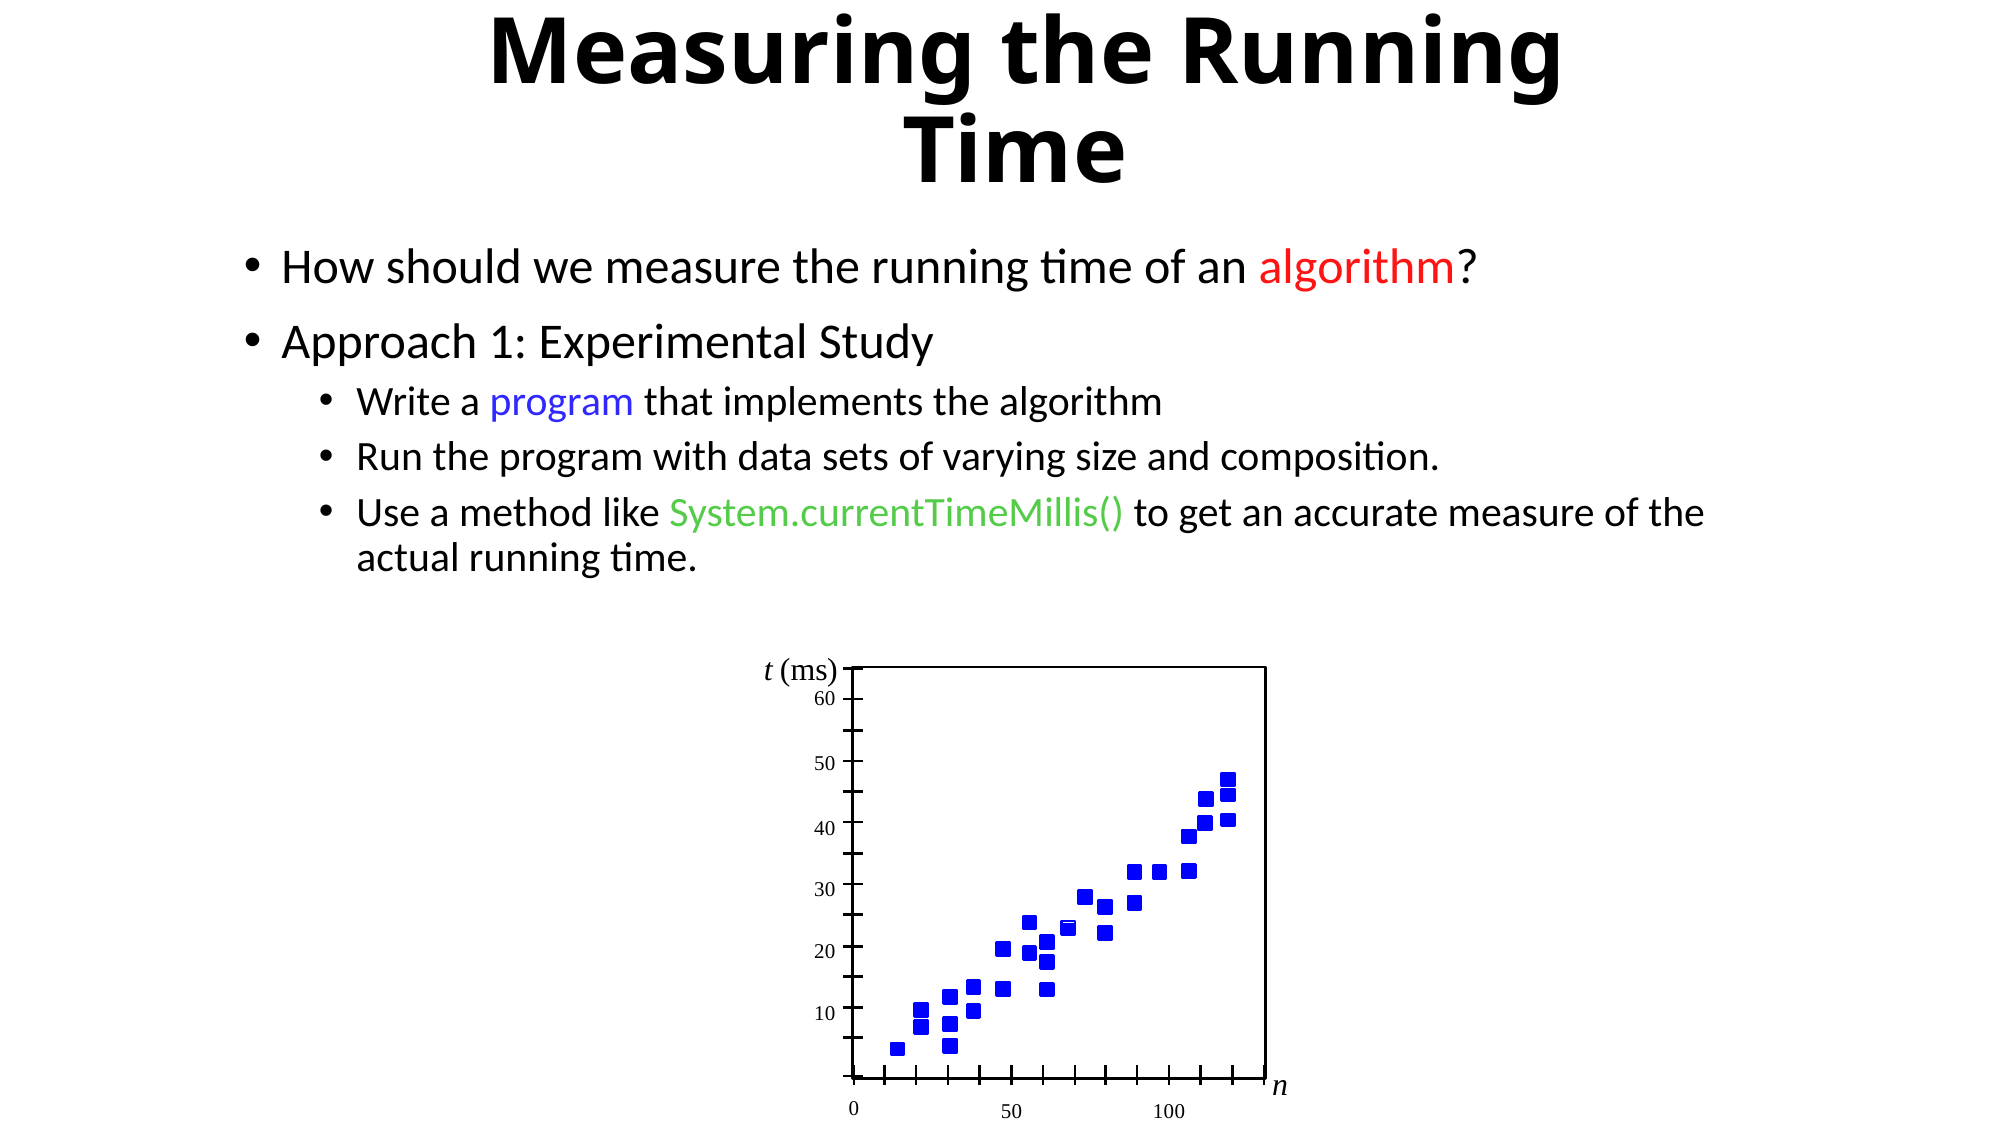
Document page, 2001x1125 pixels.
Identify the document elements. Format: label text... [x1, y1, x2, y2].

list How should we measure the running time of an algorithm? Approach 1: Experimental Study Write a program that implements the algorithm Run the program with data sets of varying size and composition. Use a method like System.currentTimeMillis() to get an accurate measure of the actual running time. [228, 232, 1827, 621]
picture [762, 656, 1291, 1125]
title Measuring the Running Time [389, 9, 1664, 197]
